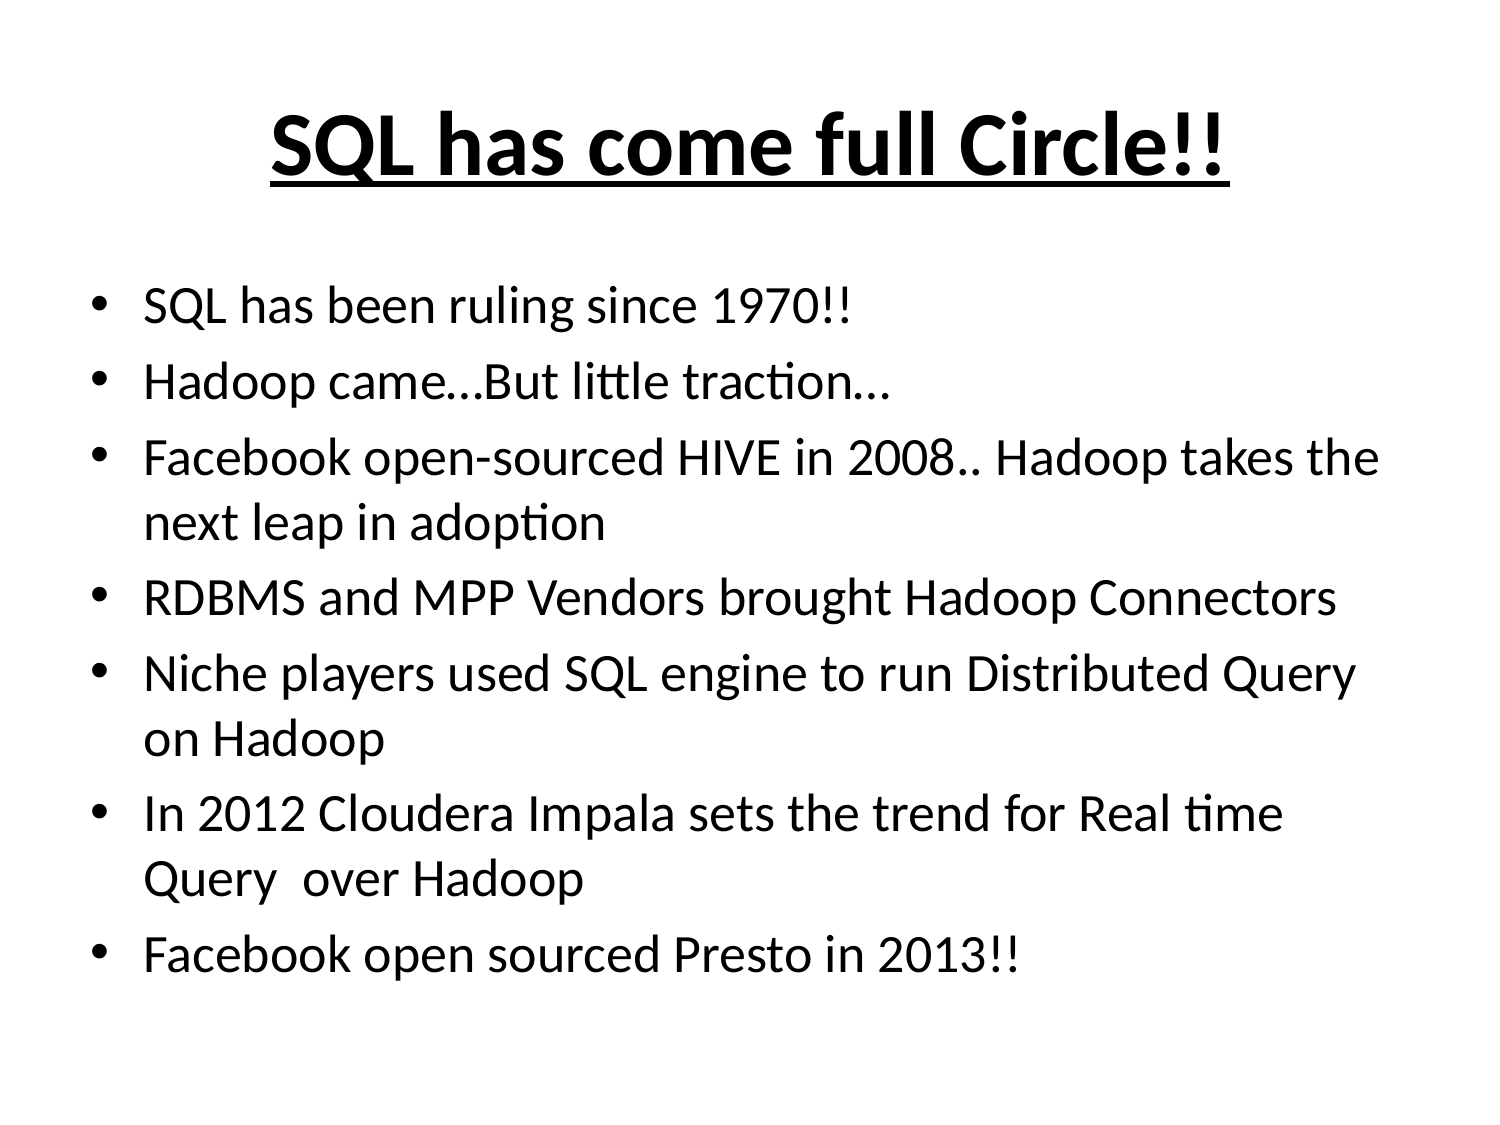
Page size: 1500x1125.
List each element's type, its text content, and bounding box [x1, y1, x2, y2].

list SQL has been ruling since 1970!! Hadoop came…But little traction… Facebook open-sourced HIVE in 2008.. Hadoop takes the next leap in adoption RDBMS and MPP Vendors brought Hadoop Connectors Niche players used SQL engine to run Distributed Query on Hadoop In 2012 Cloudera Impala sets the trend for Real time Query over Hadoop Facebook open sourced Presto in 2013!! [75, 262, 1425, 1005]
title SQL has come full Circle!! [75, 45, 1425, 233]
